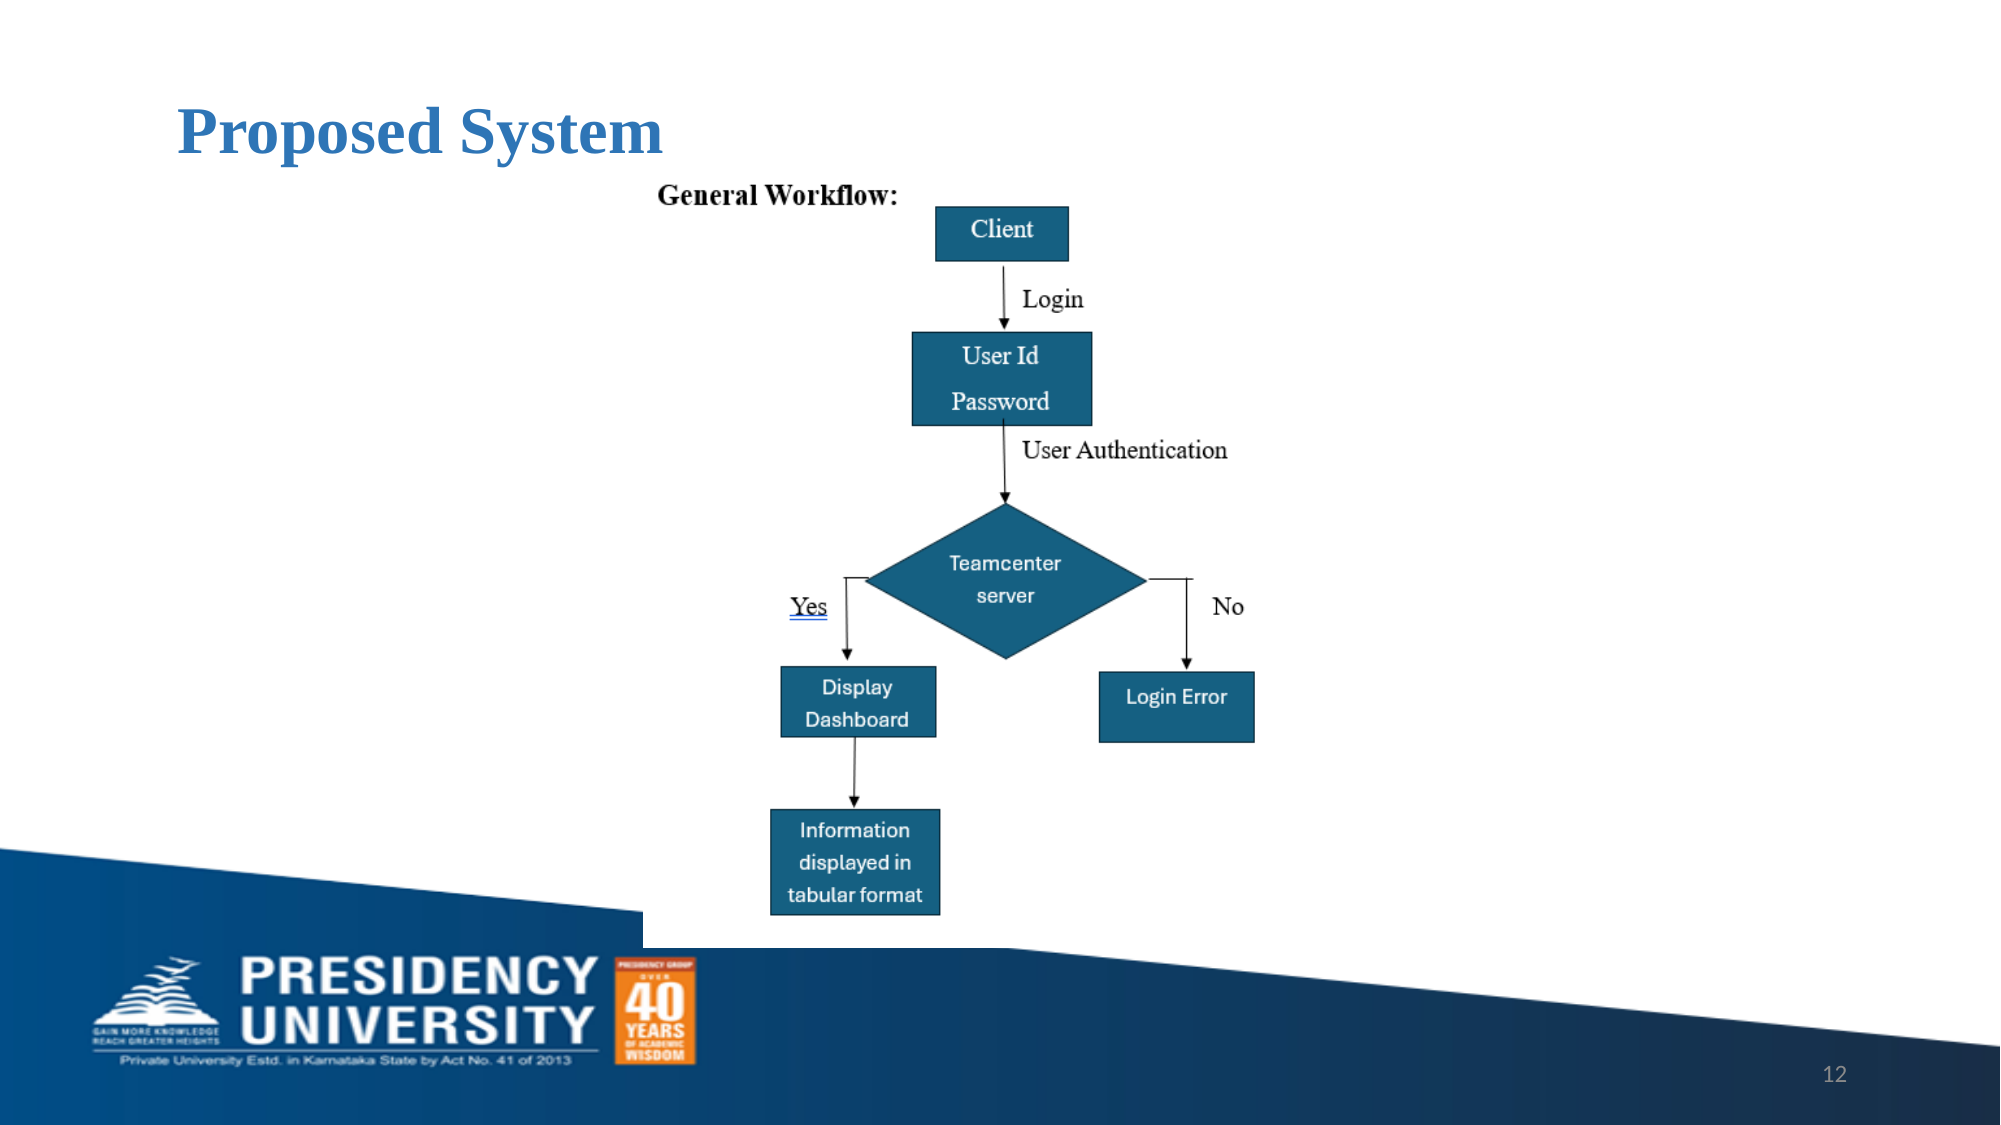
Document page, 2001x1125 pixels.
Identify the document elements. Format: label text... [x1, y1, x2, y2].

title Proposed System [137, 59, 1863, 195]
slide_number 12 [1412, 1042, 1863, 1103]
picture [0, 845, 2000, 1125]
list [643, 162, 1342, 948]
